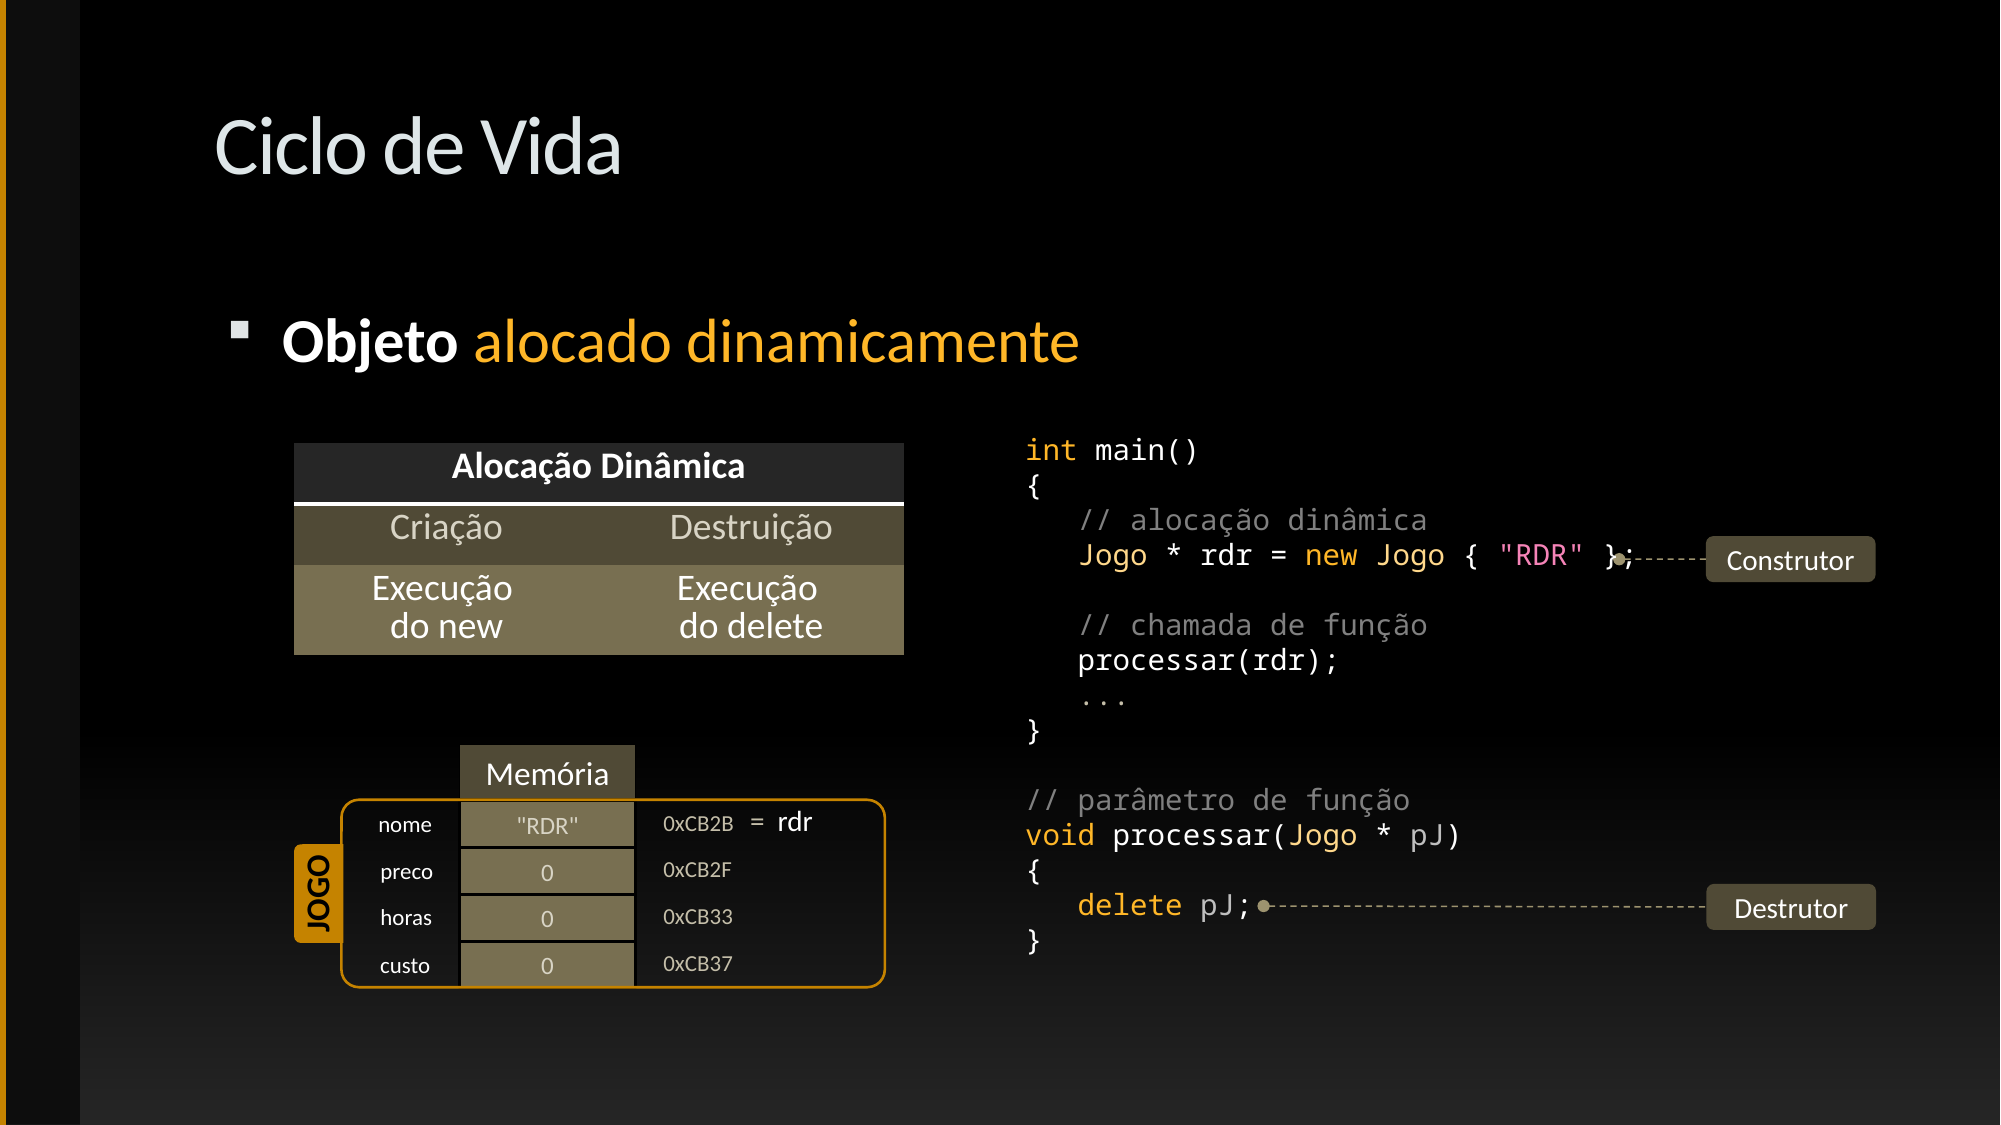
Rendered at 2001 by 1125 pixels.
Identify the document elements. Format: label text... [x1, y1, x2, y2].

text_box Construtor [1705, 536, 1876, 583]
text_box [293, 744, 885, 989]
title Ciclo de Vida [200, 83, 1627, 234]
list Objeto alocado dinamicamente [200, 292, 1900, 1043]
text_box int main() { // alocação dinâmica Jogo * rdr = new Jogo { "RDR" }; // chamada de função processar(rdr); ... } // parâmetro de função void processar(Jogo * pJ) { delete pJ; } [1010, 424, 1677, 964]
text_box Destrutor [1706, 883, 1877, 931]
